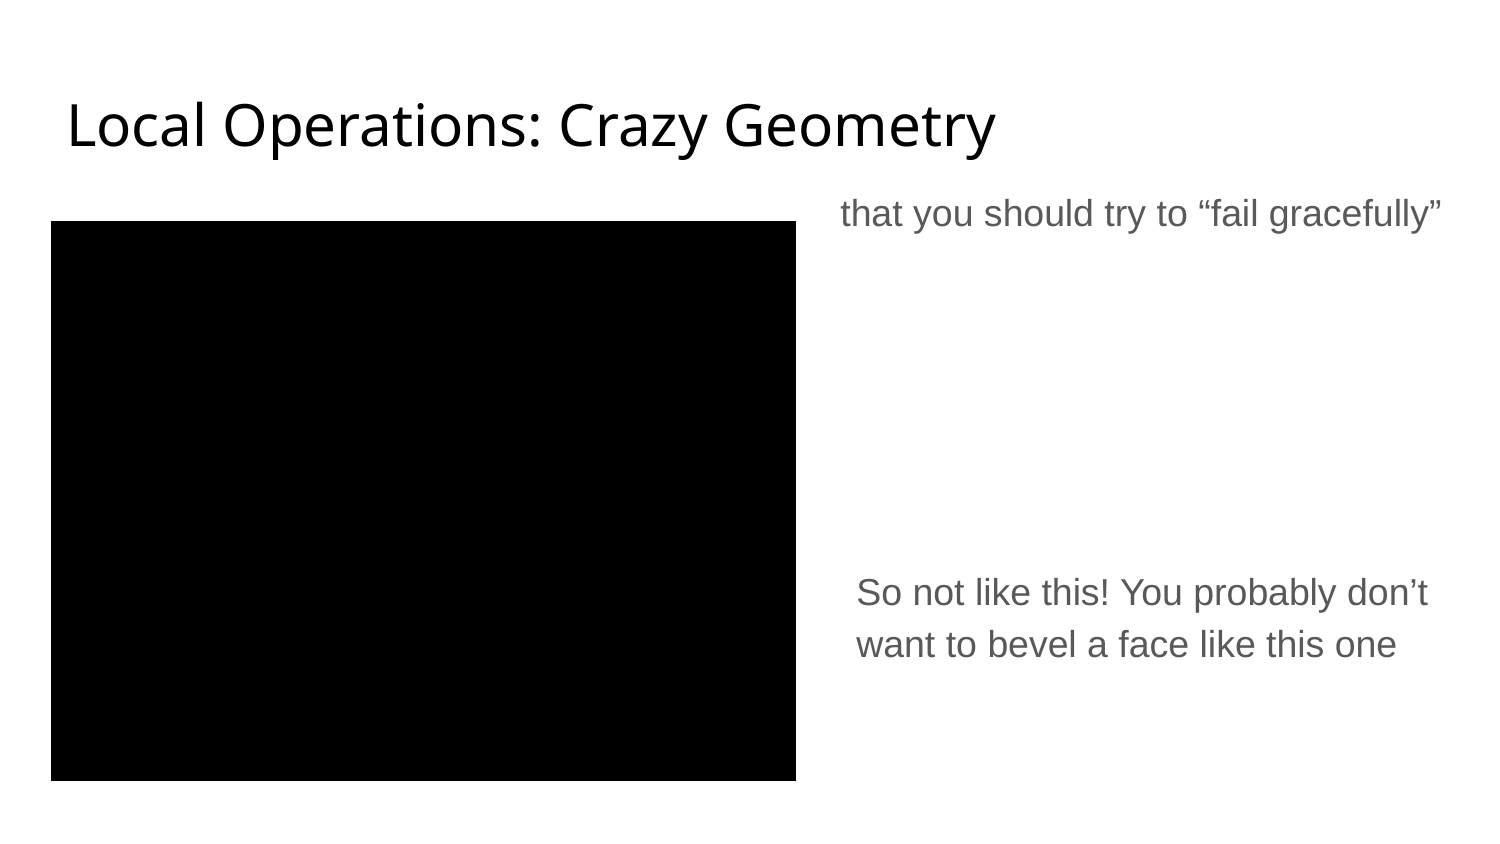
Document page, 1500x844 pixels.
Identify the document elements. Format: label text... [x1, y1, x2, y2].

title Local Operations: Crazy Geometry [51, 72, 1449, 167]
text_box So not like this! You probably don’t want to bevel a face like this one [841, 546, 1500, 744]
text_box that you should try to “fail gracefully” [825, 166, 1500, 261]
picture [50, 221, 796, 781]
